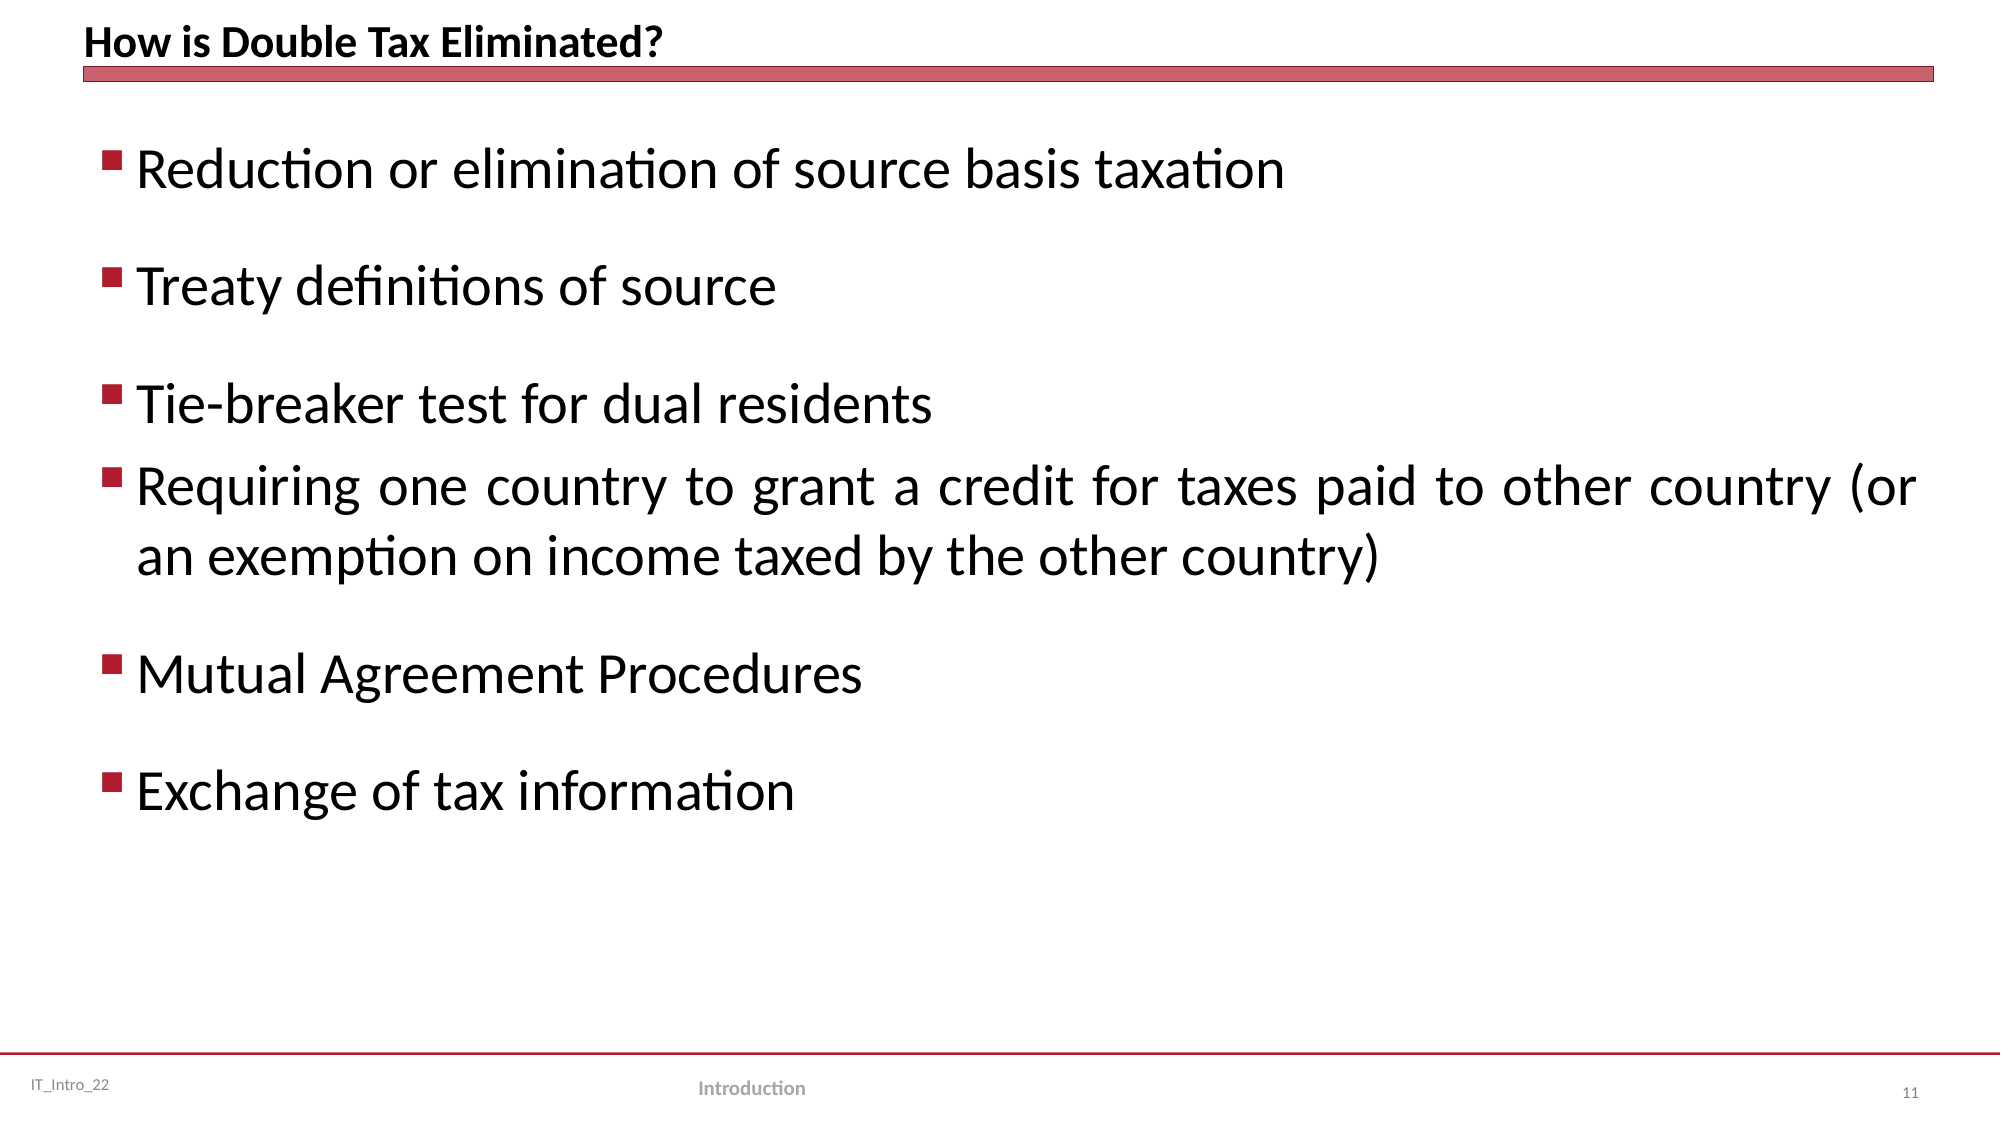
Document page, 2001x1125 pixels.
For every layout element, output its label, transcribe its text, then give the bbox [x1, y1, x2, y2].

title How is Double Tax Eliminated? [83, 6, 1935, 67]
slide_number 11 [1834, 1061, 1934, 1122]
list Reduction or elimination of source basis taxation Treaty definitions of source Tie-breaker test for dual residents Requiring one country to grant a credit for taxes paid to other country (or an exemption on income taxed by the other country) Mutual Agreement Procedures Exchange of tax information [83, 87, 1934, 1041]
footer Introduction [683, 1056, 1317, 1117]
